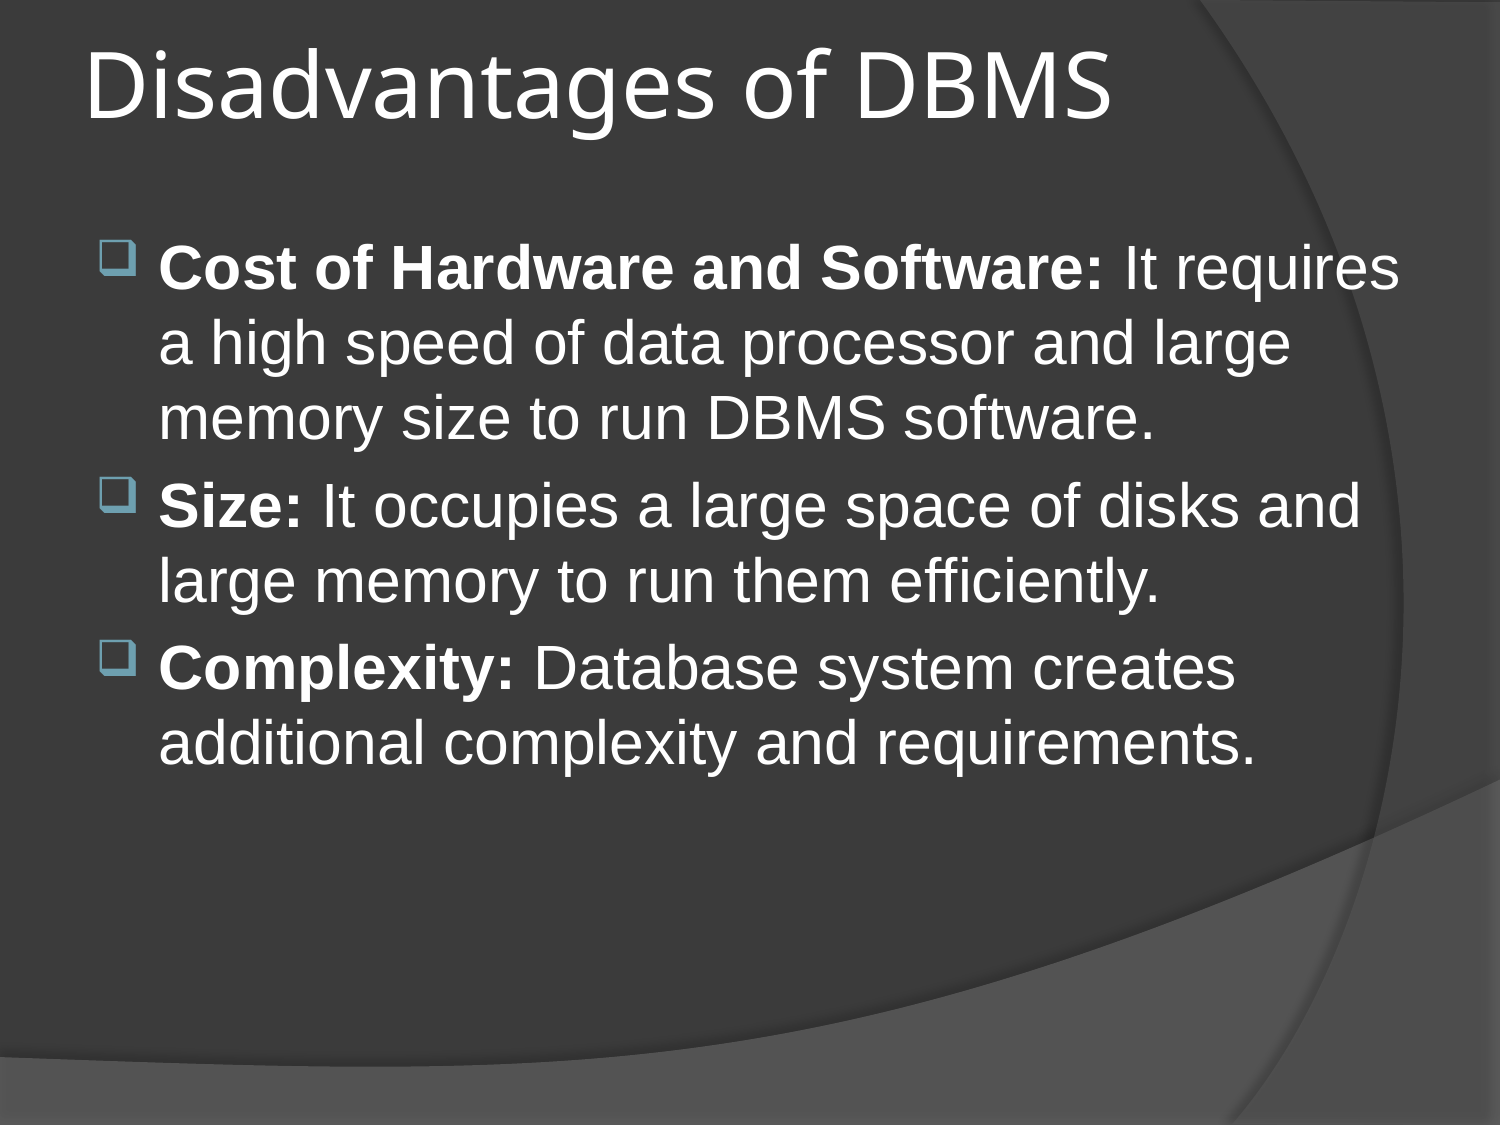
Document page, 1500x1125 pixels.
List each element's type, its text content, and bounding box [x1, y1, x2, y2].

list Cost of Hardware and Software: It requires a high speed of data processor and large memory size to run DBMS software. Size: It occupies a large space of disks and large memory to run them efficiently. Complexity: Database system creates additional complexity and requirements. [75, 219, 1425, 1005]
title Disadvantages of DBMS [75, 19, 1425, 219]
